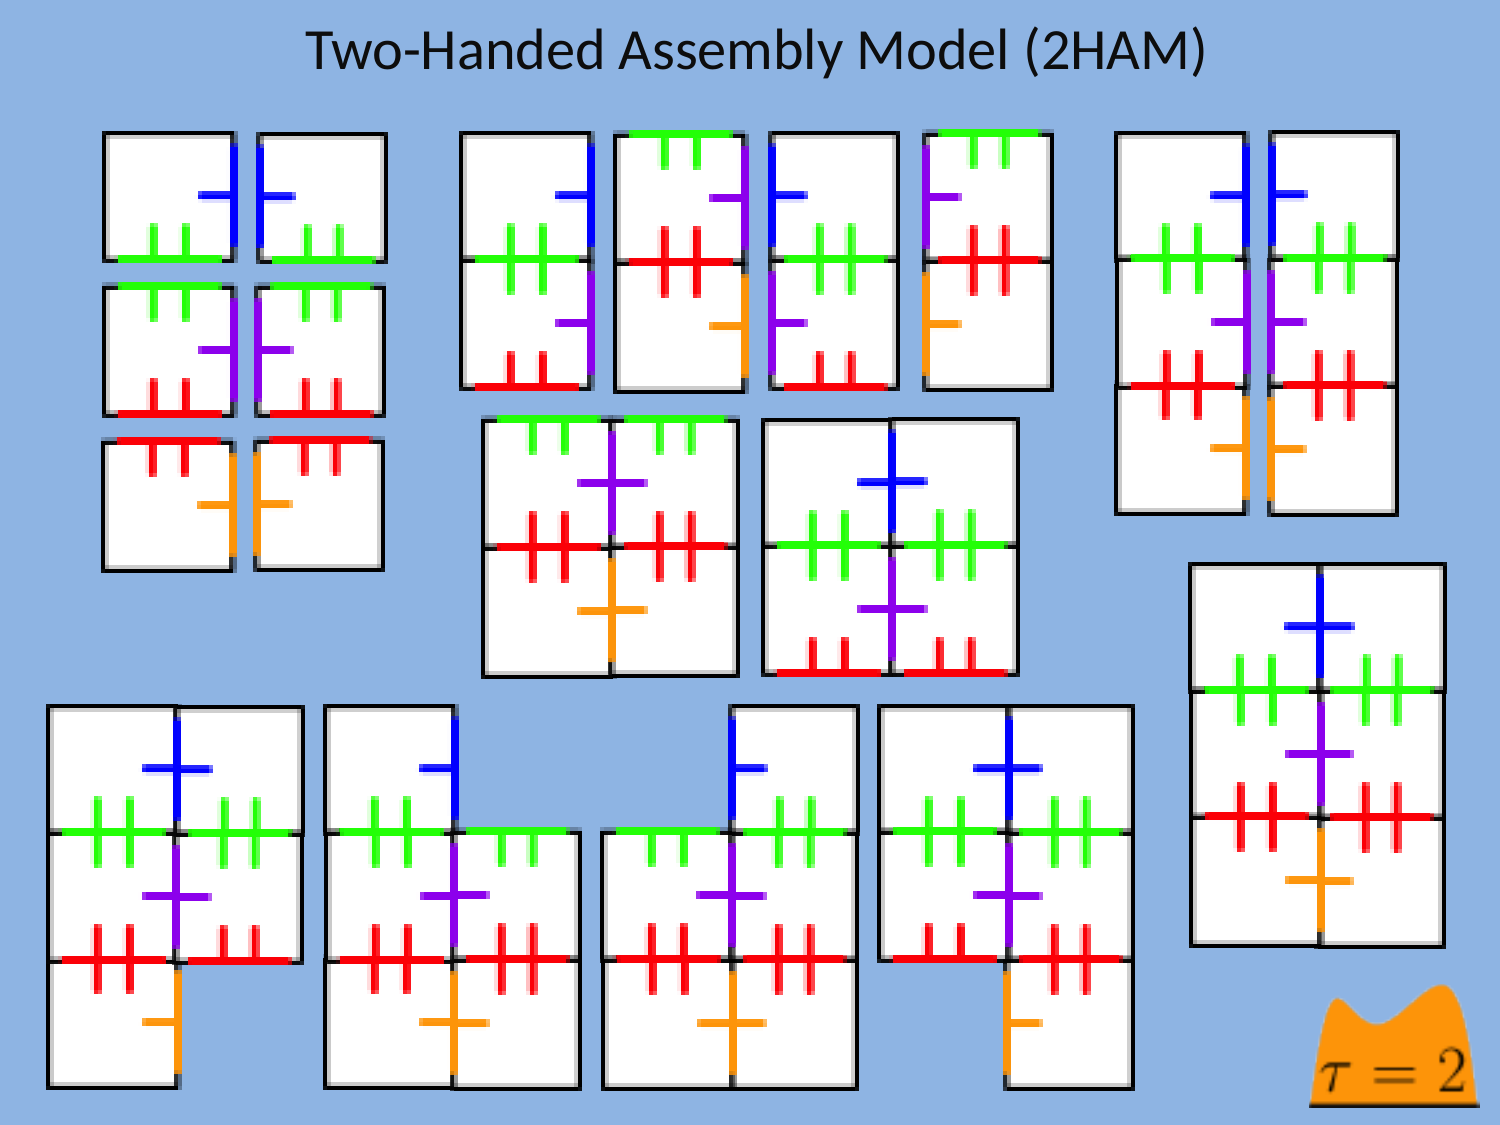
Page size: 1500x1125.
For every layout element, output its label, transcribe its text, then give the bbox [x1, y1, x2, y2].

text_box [46, 704, 1136, 1092]
picture [1309, 983, 1480, 1108]
picture [253, 436, 386, 573]
picture [101, 437, 237, 573]
picture [256, 131, 389, 264]
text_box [481, 415, 1021, 679]
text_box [1188, 562, 1447, 949]
picture [101, 131, 238, 263]
text_box Two-Handed Assembly Model (2HAM) [81, 0, 1432, 94]
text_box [1114, 130, 1400, 517]
picture [254, 282, 387, 418]
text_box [458, 128, 1054, 394]
picture [102, 282, 238, 418]
